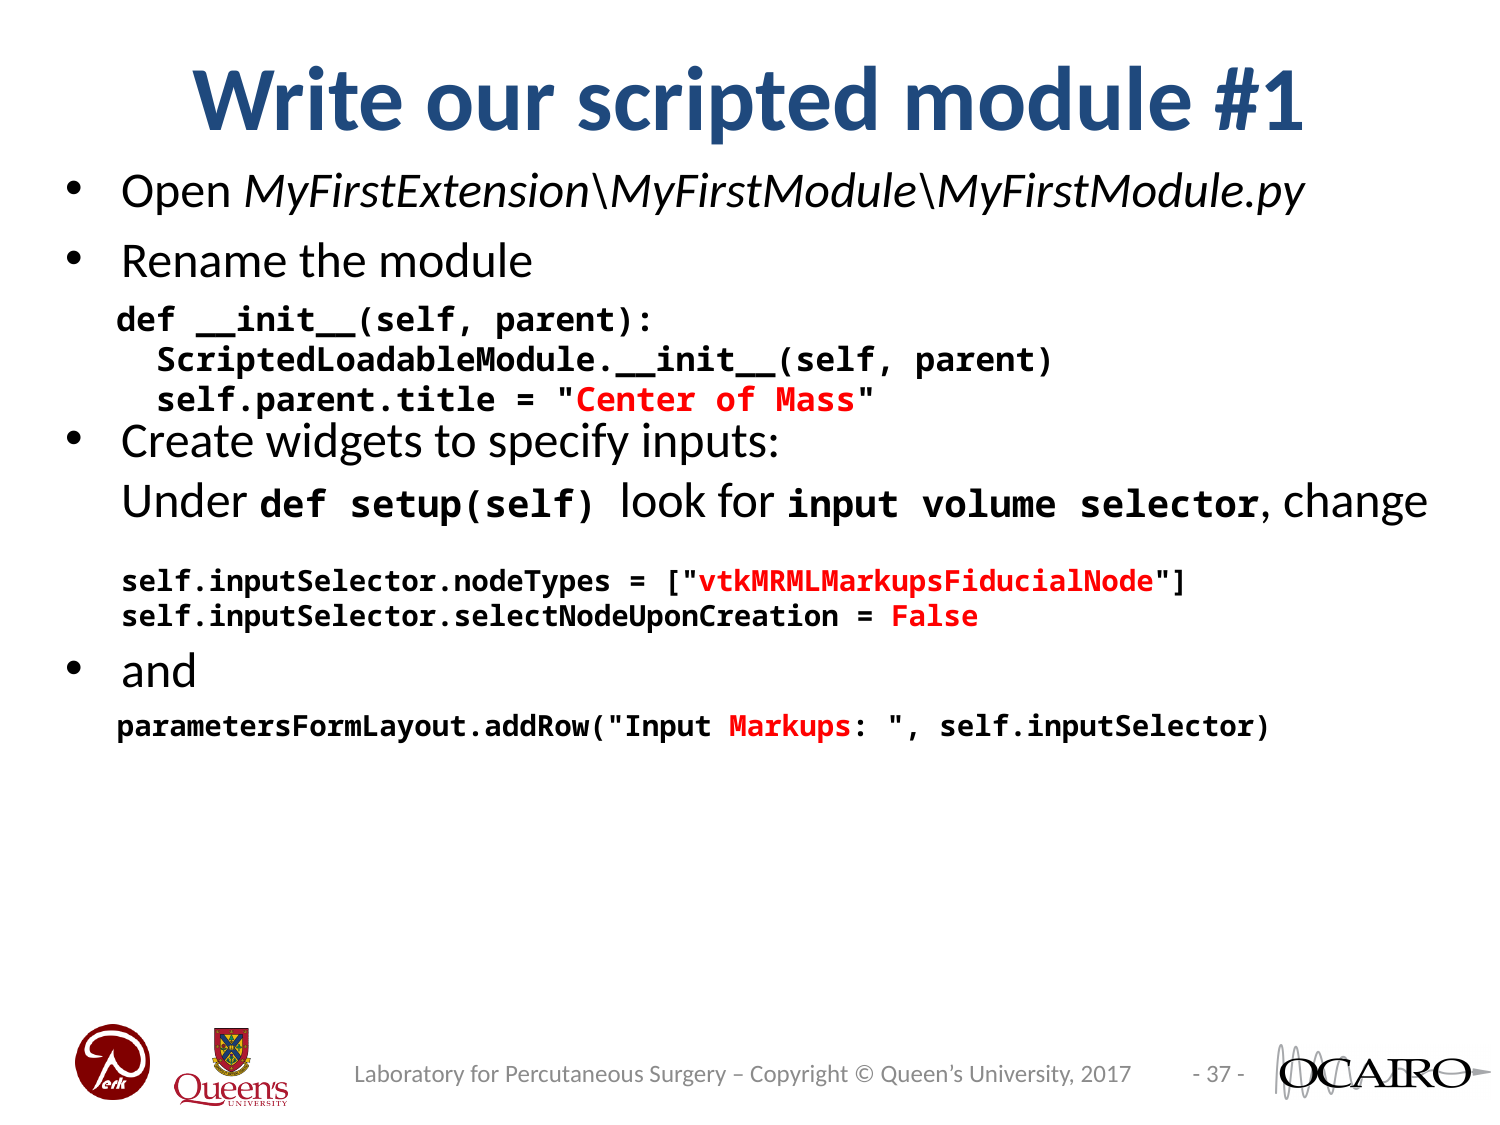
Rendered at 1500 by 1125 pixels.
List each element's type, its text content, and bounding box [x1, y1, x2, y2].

text_box def __init__(self, parent): ScriptedLoadableModule.__init__(self, parent) self.parent.title = "Center of Mass" [61, 291, 1071, 426]
text_box self.inputSelector.nodeTypes = ["vtkMRMLMarkupsFiducialNode"] self.inputSelector.selectNodeUponCreation = False [36, 554, 1204, 640]
slide_number - 37 - [1175, 1042, 1263, 1103]
picture [174, 1028, 288, 1106]
text_box parametersFormLayout.addRow("Input Markups: ", self.inputSelector) [32, 699, 1287, 750]
picture [1275, 1044, 1491, 1100]
picture [75, 1024, 150, 1100]
title Write our scripted module #1 [74, 0, 1426, 149]
text_box Open MyFirstExtension\MyFirstModule\MyFirstModule.py Rename the module Create widgets to specify inputs: Under def setup(self) look for input volume selector, change and [50, 149, 1450, 1000]
footer Laboratory for Percutaneous Surgery – Copyright © Queen’s University, 2017 [312, 1042, 1175, 1103]
